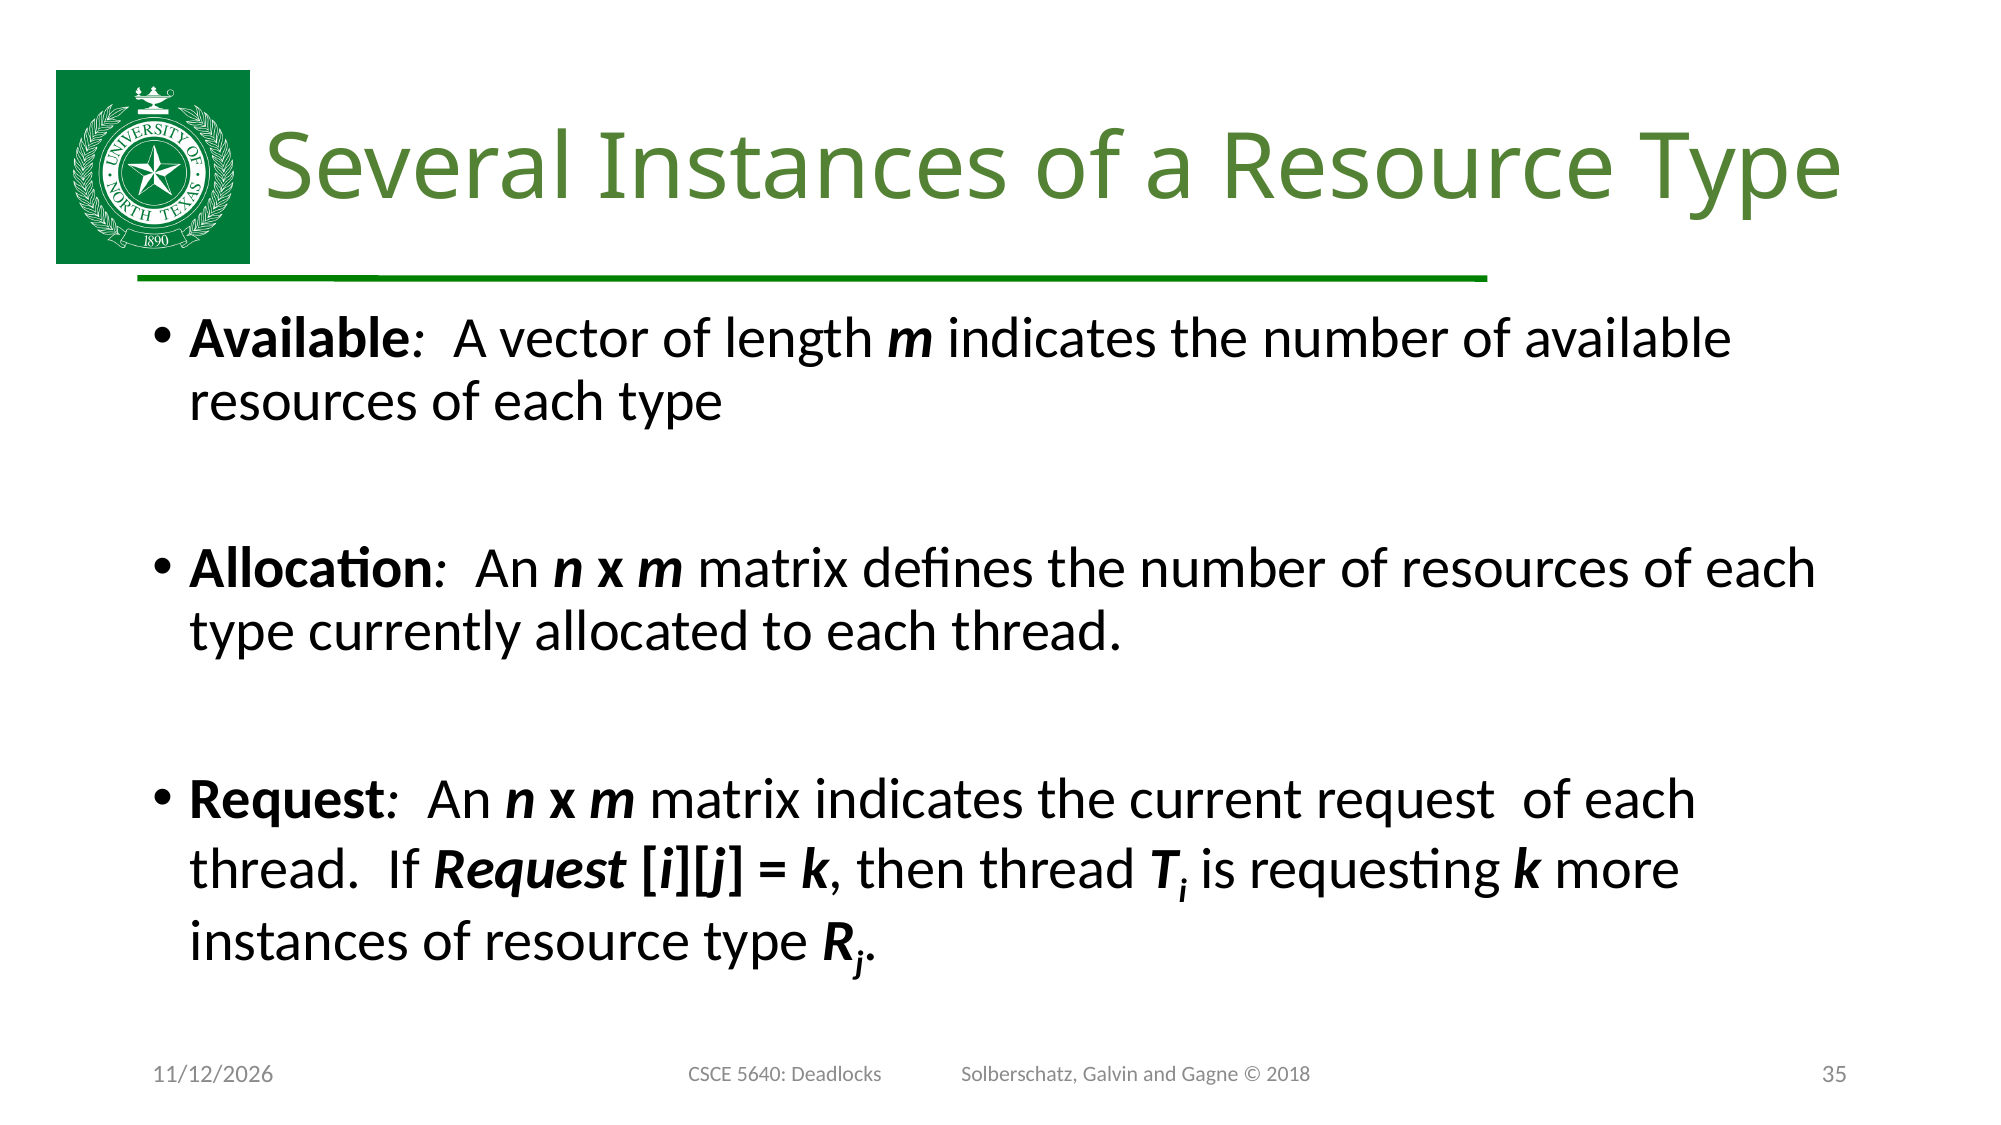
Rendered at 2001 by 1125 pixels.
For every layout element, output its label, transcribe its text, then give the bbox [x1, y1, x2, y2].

picture [56, 70, 249, 264]
title Several Instances of a Resource Type [249, 59, 1863, 278]
slide_number 35 [1412, 1042, 1863, 1103]
footer CSCE 5640: Deadlocks Solberschatz, Galvin and Gagne © 2018 [662, 1042, 1338, 1103]
list Available: A vector of length m indicates the number of available resources of each type Allocation: An n x m matrix defines the number of resources of each type currently allocated to each thread. Request: An n x m matrix indicates the current request of each thread. If Request [i][j] = k, then thread Ti is requesting k more instances of resource type Rj. [137, 299, 1863, 1014]
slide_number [137, 1042, 588, 1103]
